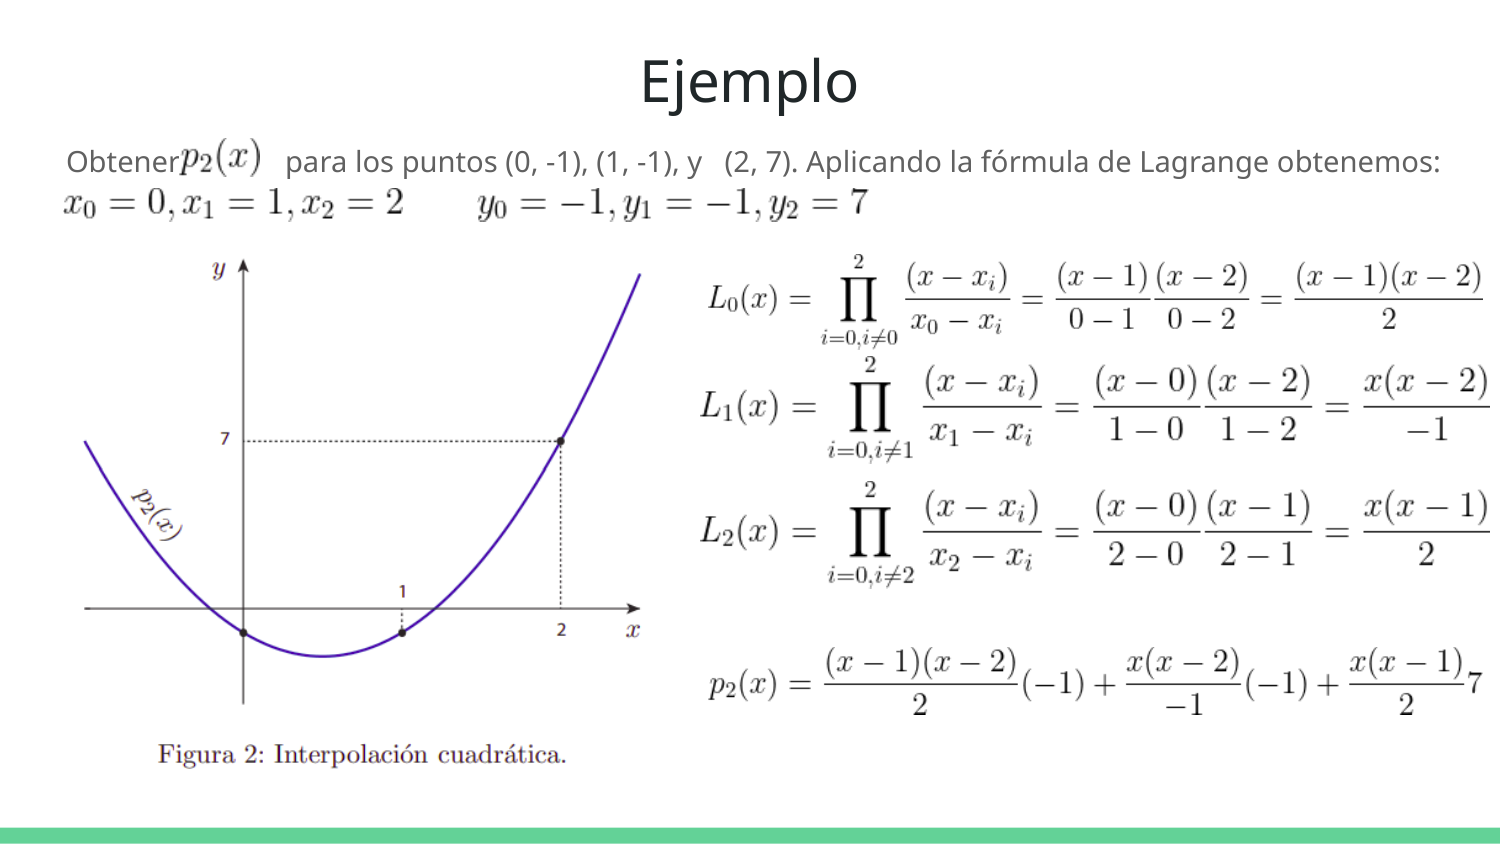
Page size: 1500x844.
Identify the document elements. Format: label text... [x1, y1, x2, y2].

picture [477, 188, 869, 222]
picture [179, 138, 260, 177]
title Ejemplo [51, 28, 1449, 122]
picture [700, 480, 1490, 589]
picture [63, 188, 404, 222]
picture [50, 234, 677, 785]
picture [708, 254, 1483, 350]
list Obtener para los puntos (0, -1), (1, -1), y (2, 7). Aplicando la fórmula de Lagrange obtenemos: [51, 122, 1500, 818]
picture [708, 647, 1483, 715]
picture [700, 356, 1490, 464]
